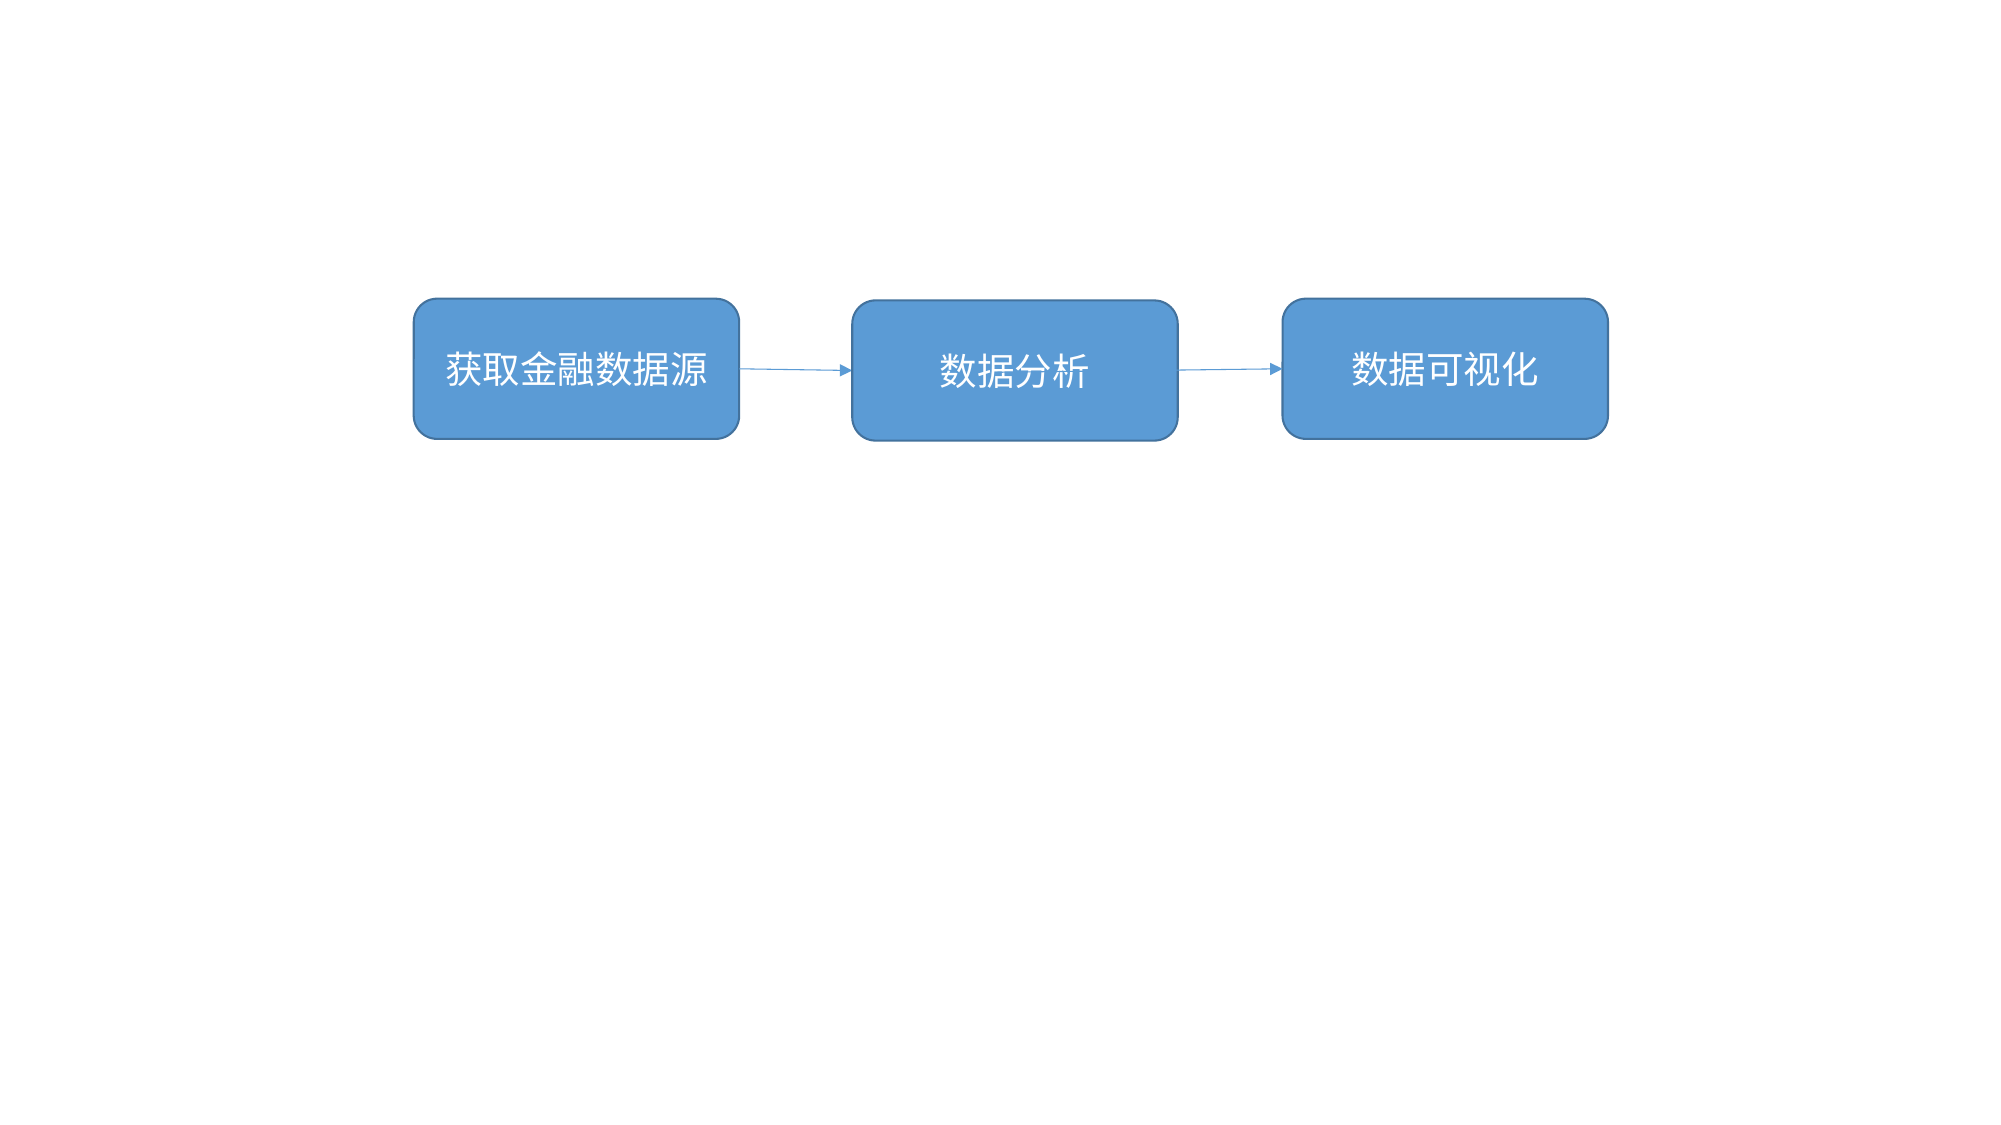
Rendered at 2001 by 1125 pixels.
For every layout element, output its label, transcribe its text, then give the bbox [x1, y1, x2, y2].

text_box 获取金融数据源 [412, 297, 741, 440]
text_box 数据分析 [851, 299, 1179, 442]
text_box 数据可视化 [1281, 297, 1610, 440]
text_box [997, 368, 1283, 373]
